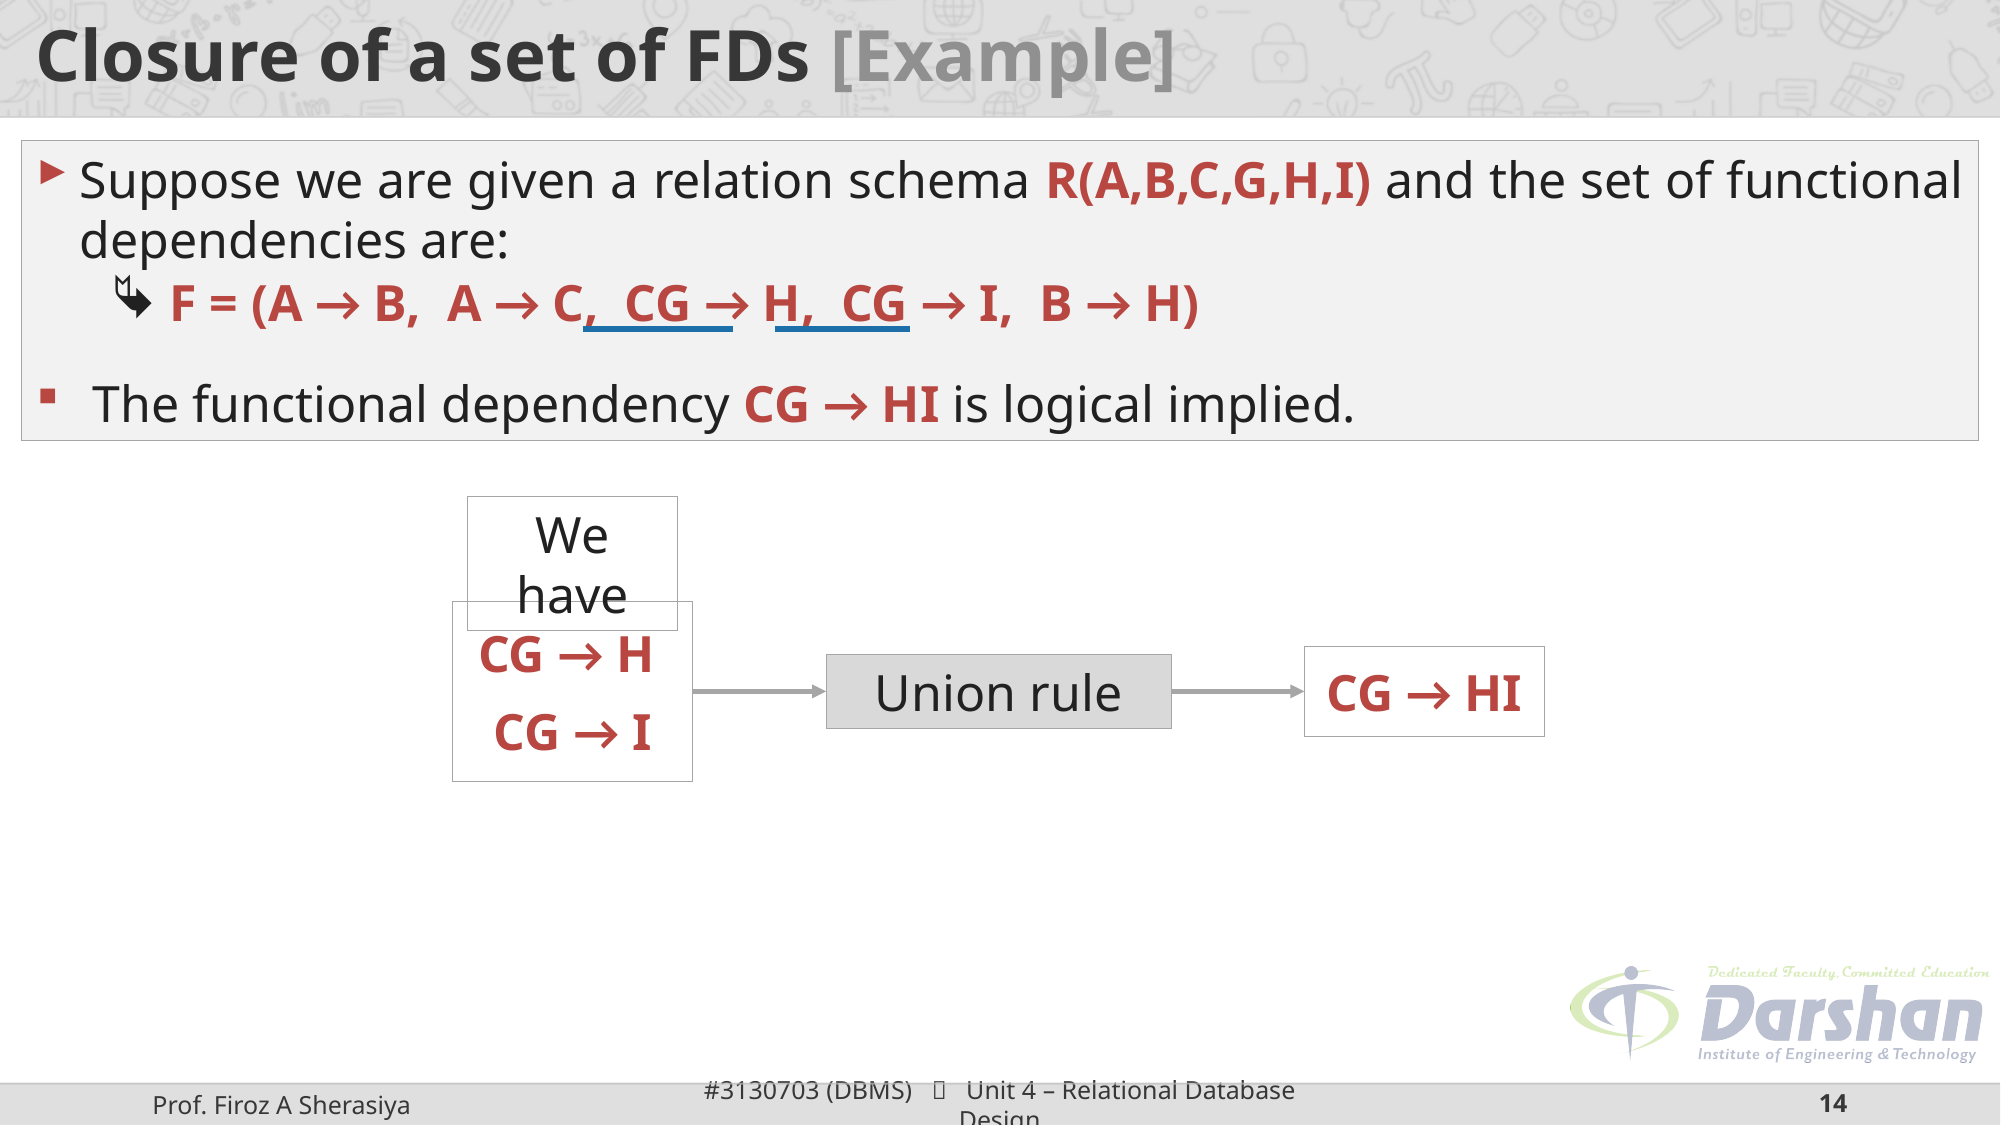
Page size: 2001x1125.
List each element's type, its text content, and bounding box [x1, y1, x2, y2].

text_box Suppose we are given a relation schema R(A,B,C,G,H,I) and the set of functional dependencies are: F = (A → B, A → C, CG → H, CG → I, B → H) The functional dependency CG → HI is logical implied. [21, 140, 1979, 441]
text_box CG → H CG → I [452, 601, 693, 782]
text_box We have [467, 496, 678, 631]
text_box Union rule [826, 654, 1172, 729]
title Closure of a set of FDs [Example] [0, 0, 2000, 117]
text_box CG → HI [1304, 646, 1545, 737]
table_cell Jamnagar Road [1570, 966, 1990, 1063]
